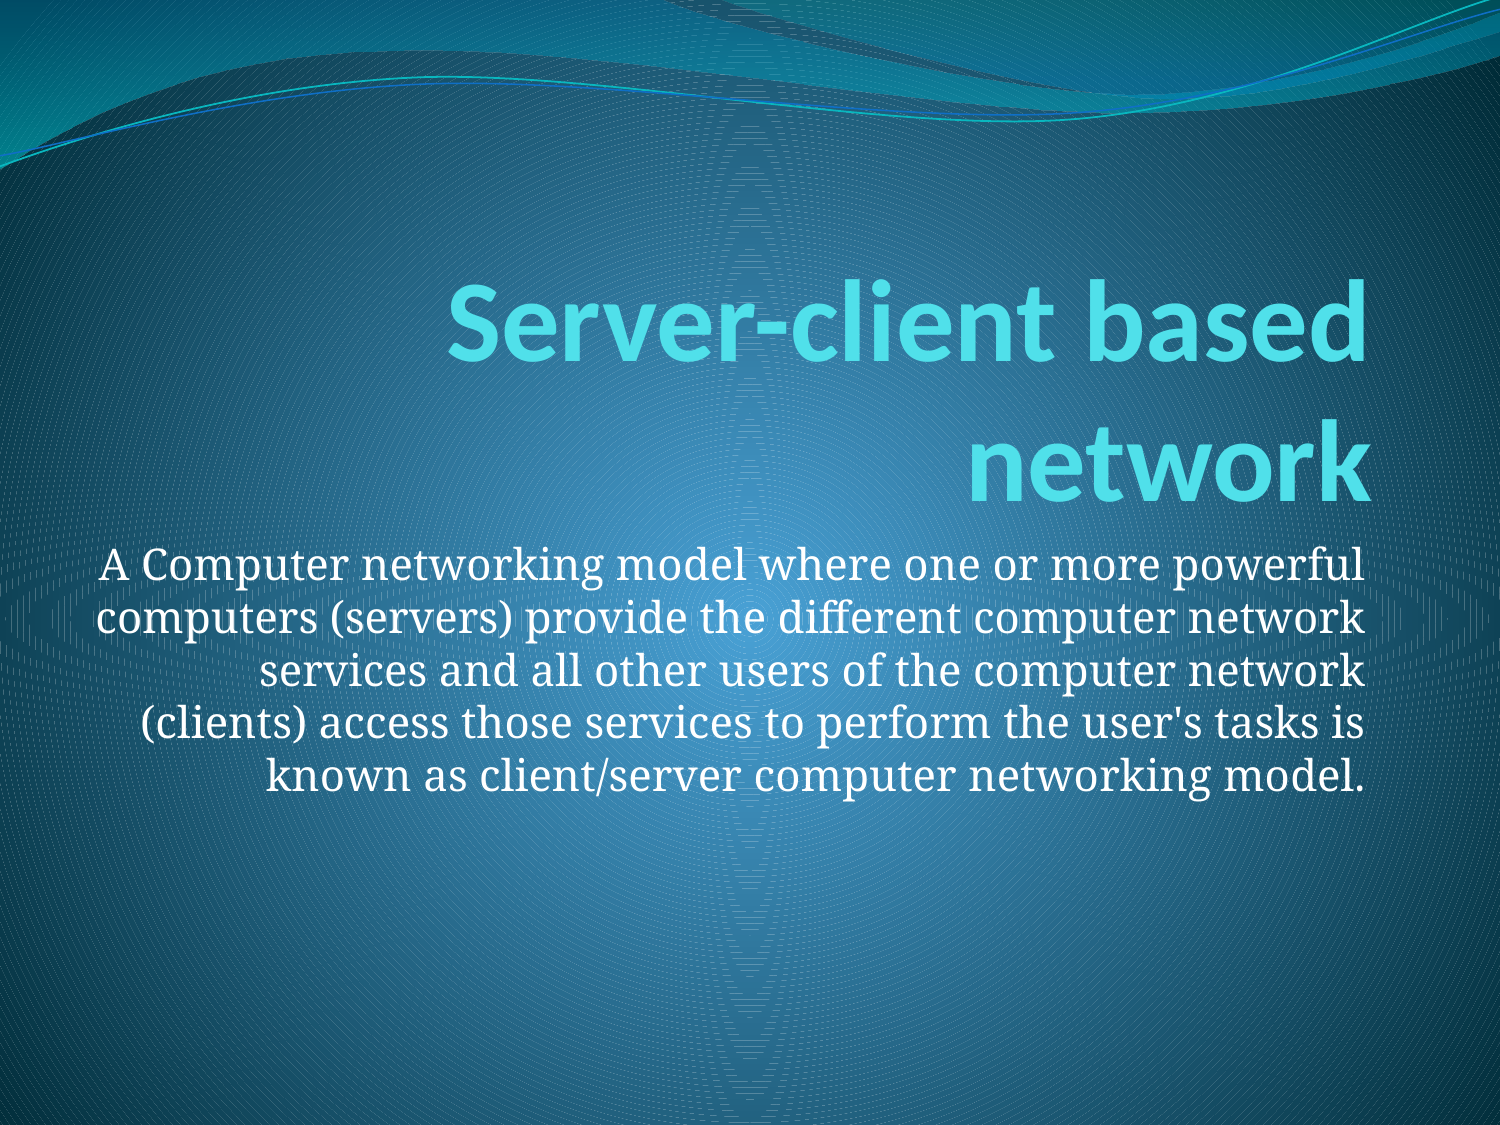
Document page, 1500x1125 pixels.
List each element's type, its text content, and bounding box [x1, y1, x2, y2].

title Server-client based network [87, 224, 1376, 525]
subtitle A Computer networking model where one or more powerful computers (servers) provide the different computer network services and all other users of the computer network (clients) access those services to perform the user's tasks is known as client/server computer networking model. [87, 529, 1376, 818]
